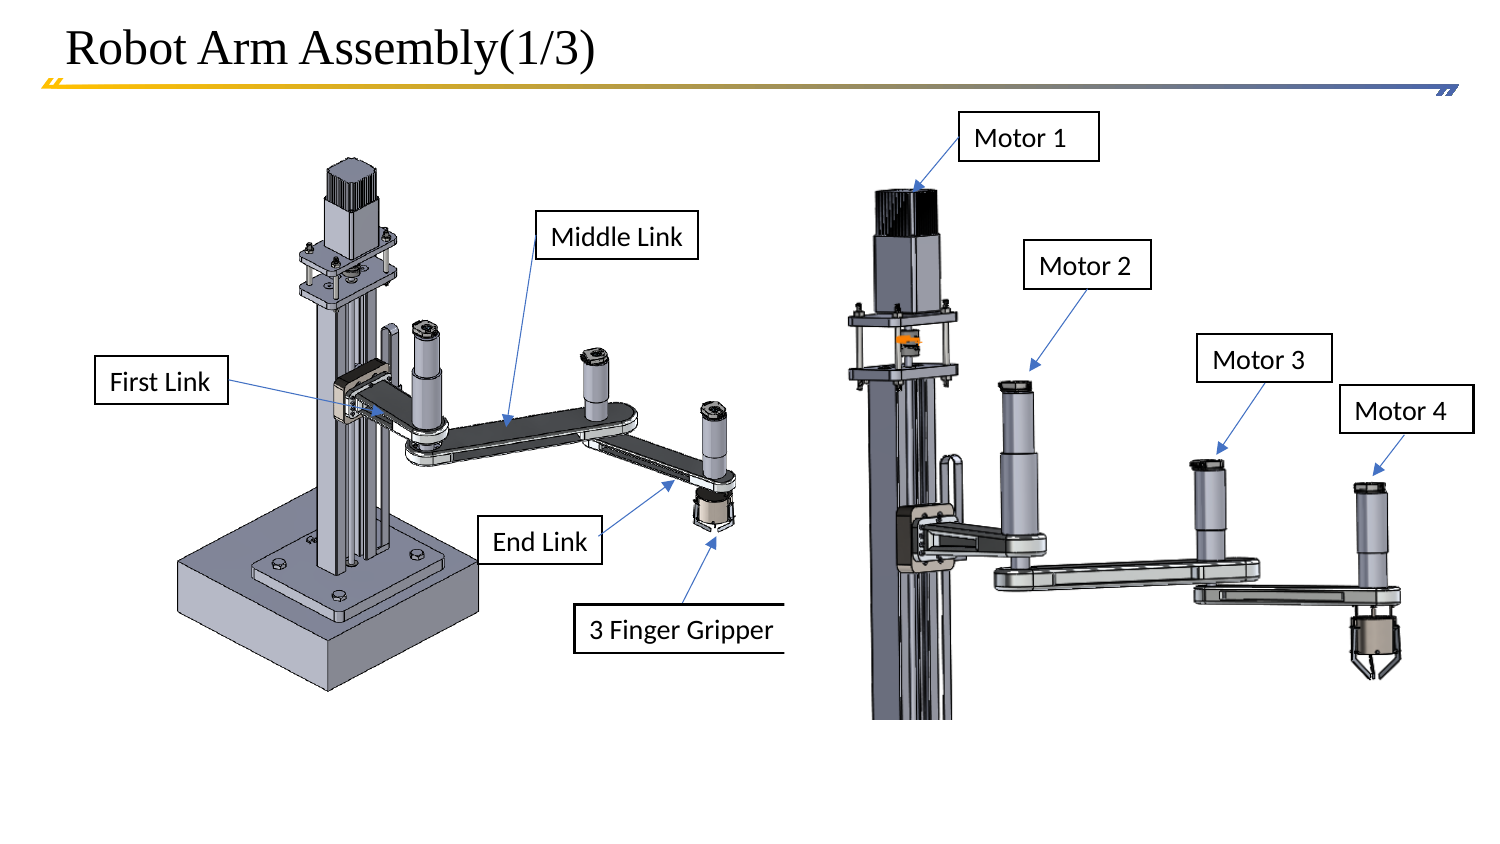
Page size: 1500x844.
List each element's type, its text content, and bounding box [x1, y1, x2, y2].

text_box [784, 106, 1474, 720]
title Robot Arm Assembly(1/3) [50, 0, 1450, 83]
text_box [49, 122, 784, 699]
